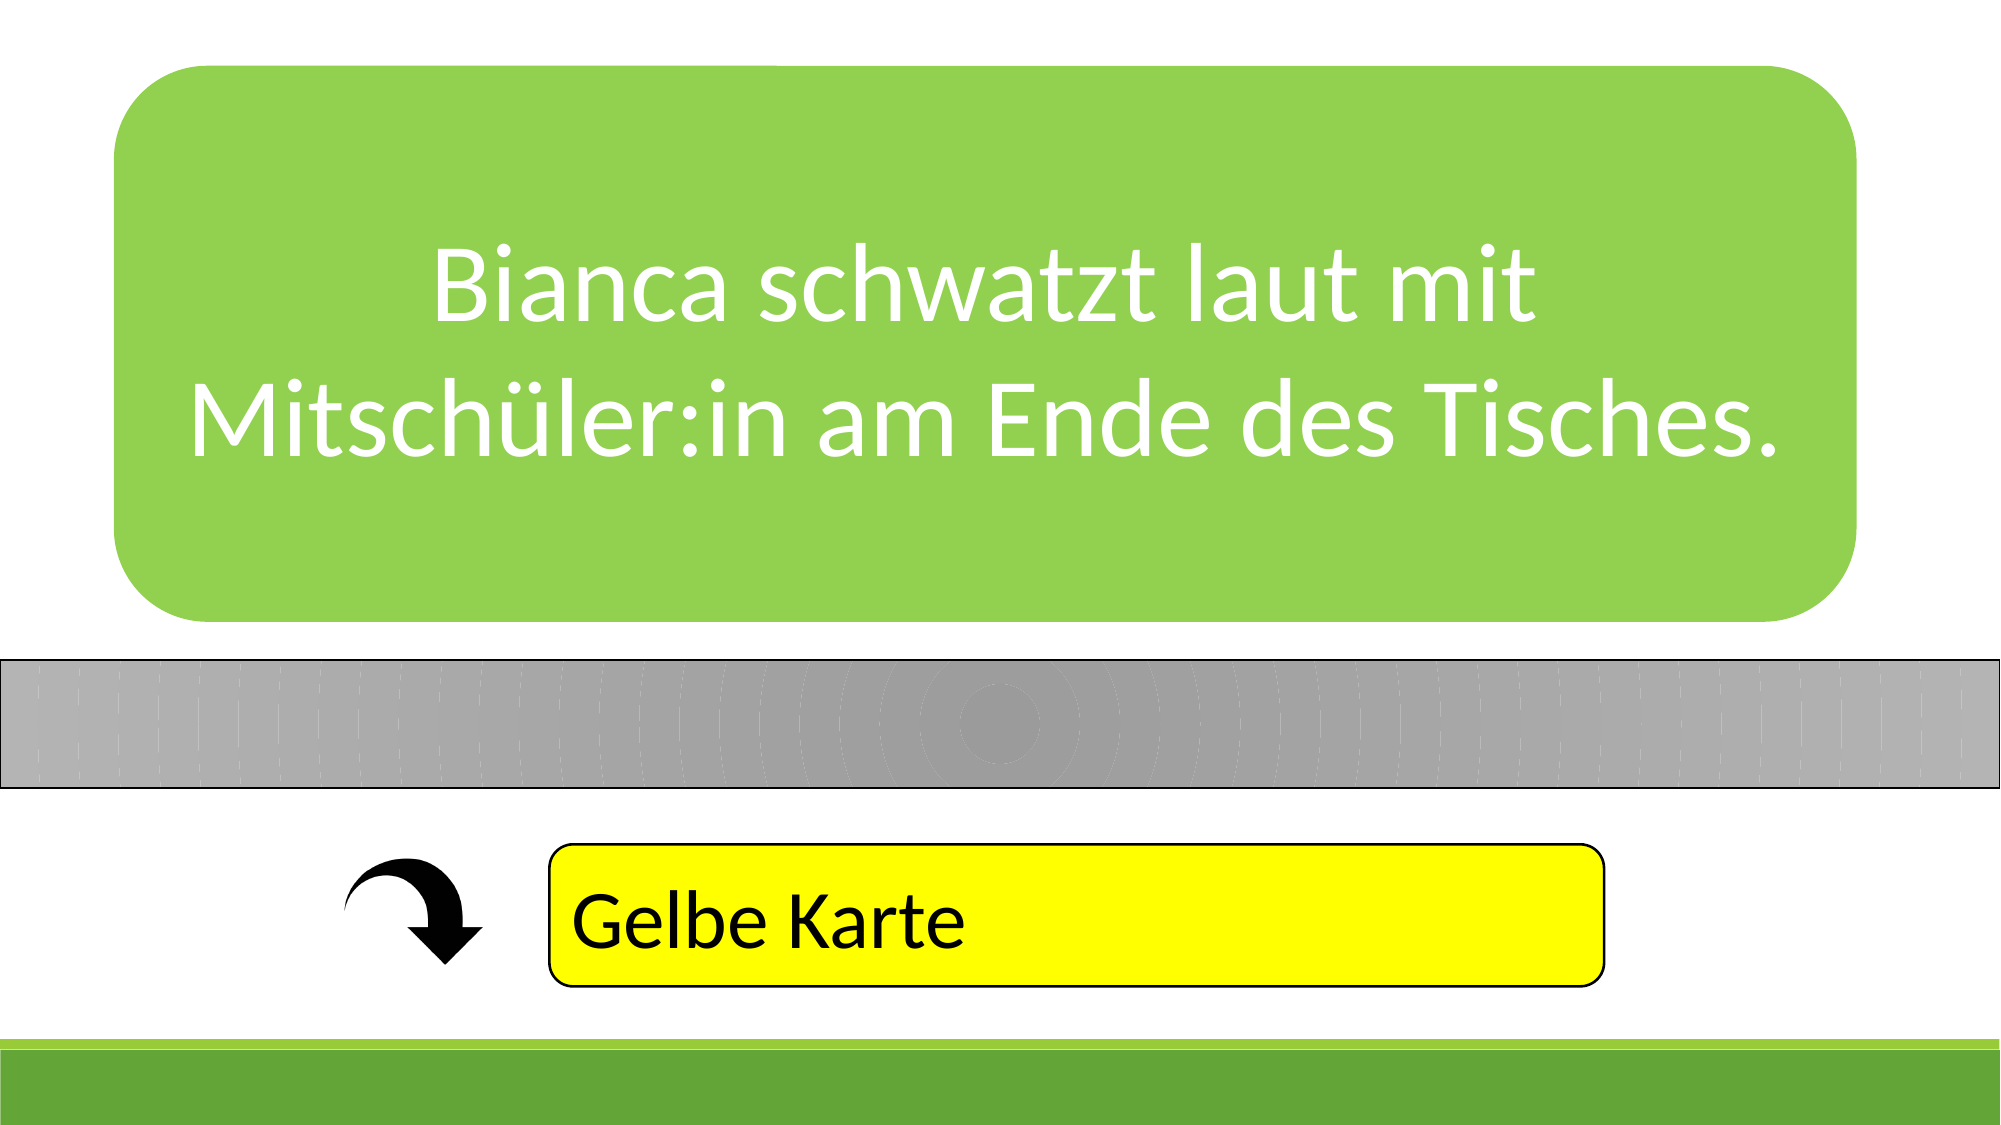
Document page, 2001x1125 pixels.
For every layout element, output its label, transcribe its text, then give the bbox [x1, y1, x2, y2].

text_box Gelbe Karte [548, 843, 1606, 988]
text_box Bianca schwatzt laut mit Mitschüler:in am Ende des Tisches. [113, 65, 1857, 622]
picture [337, 835, 489, 987]
text_box [0, 659, 2000, 789]
